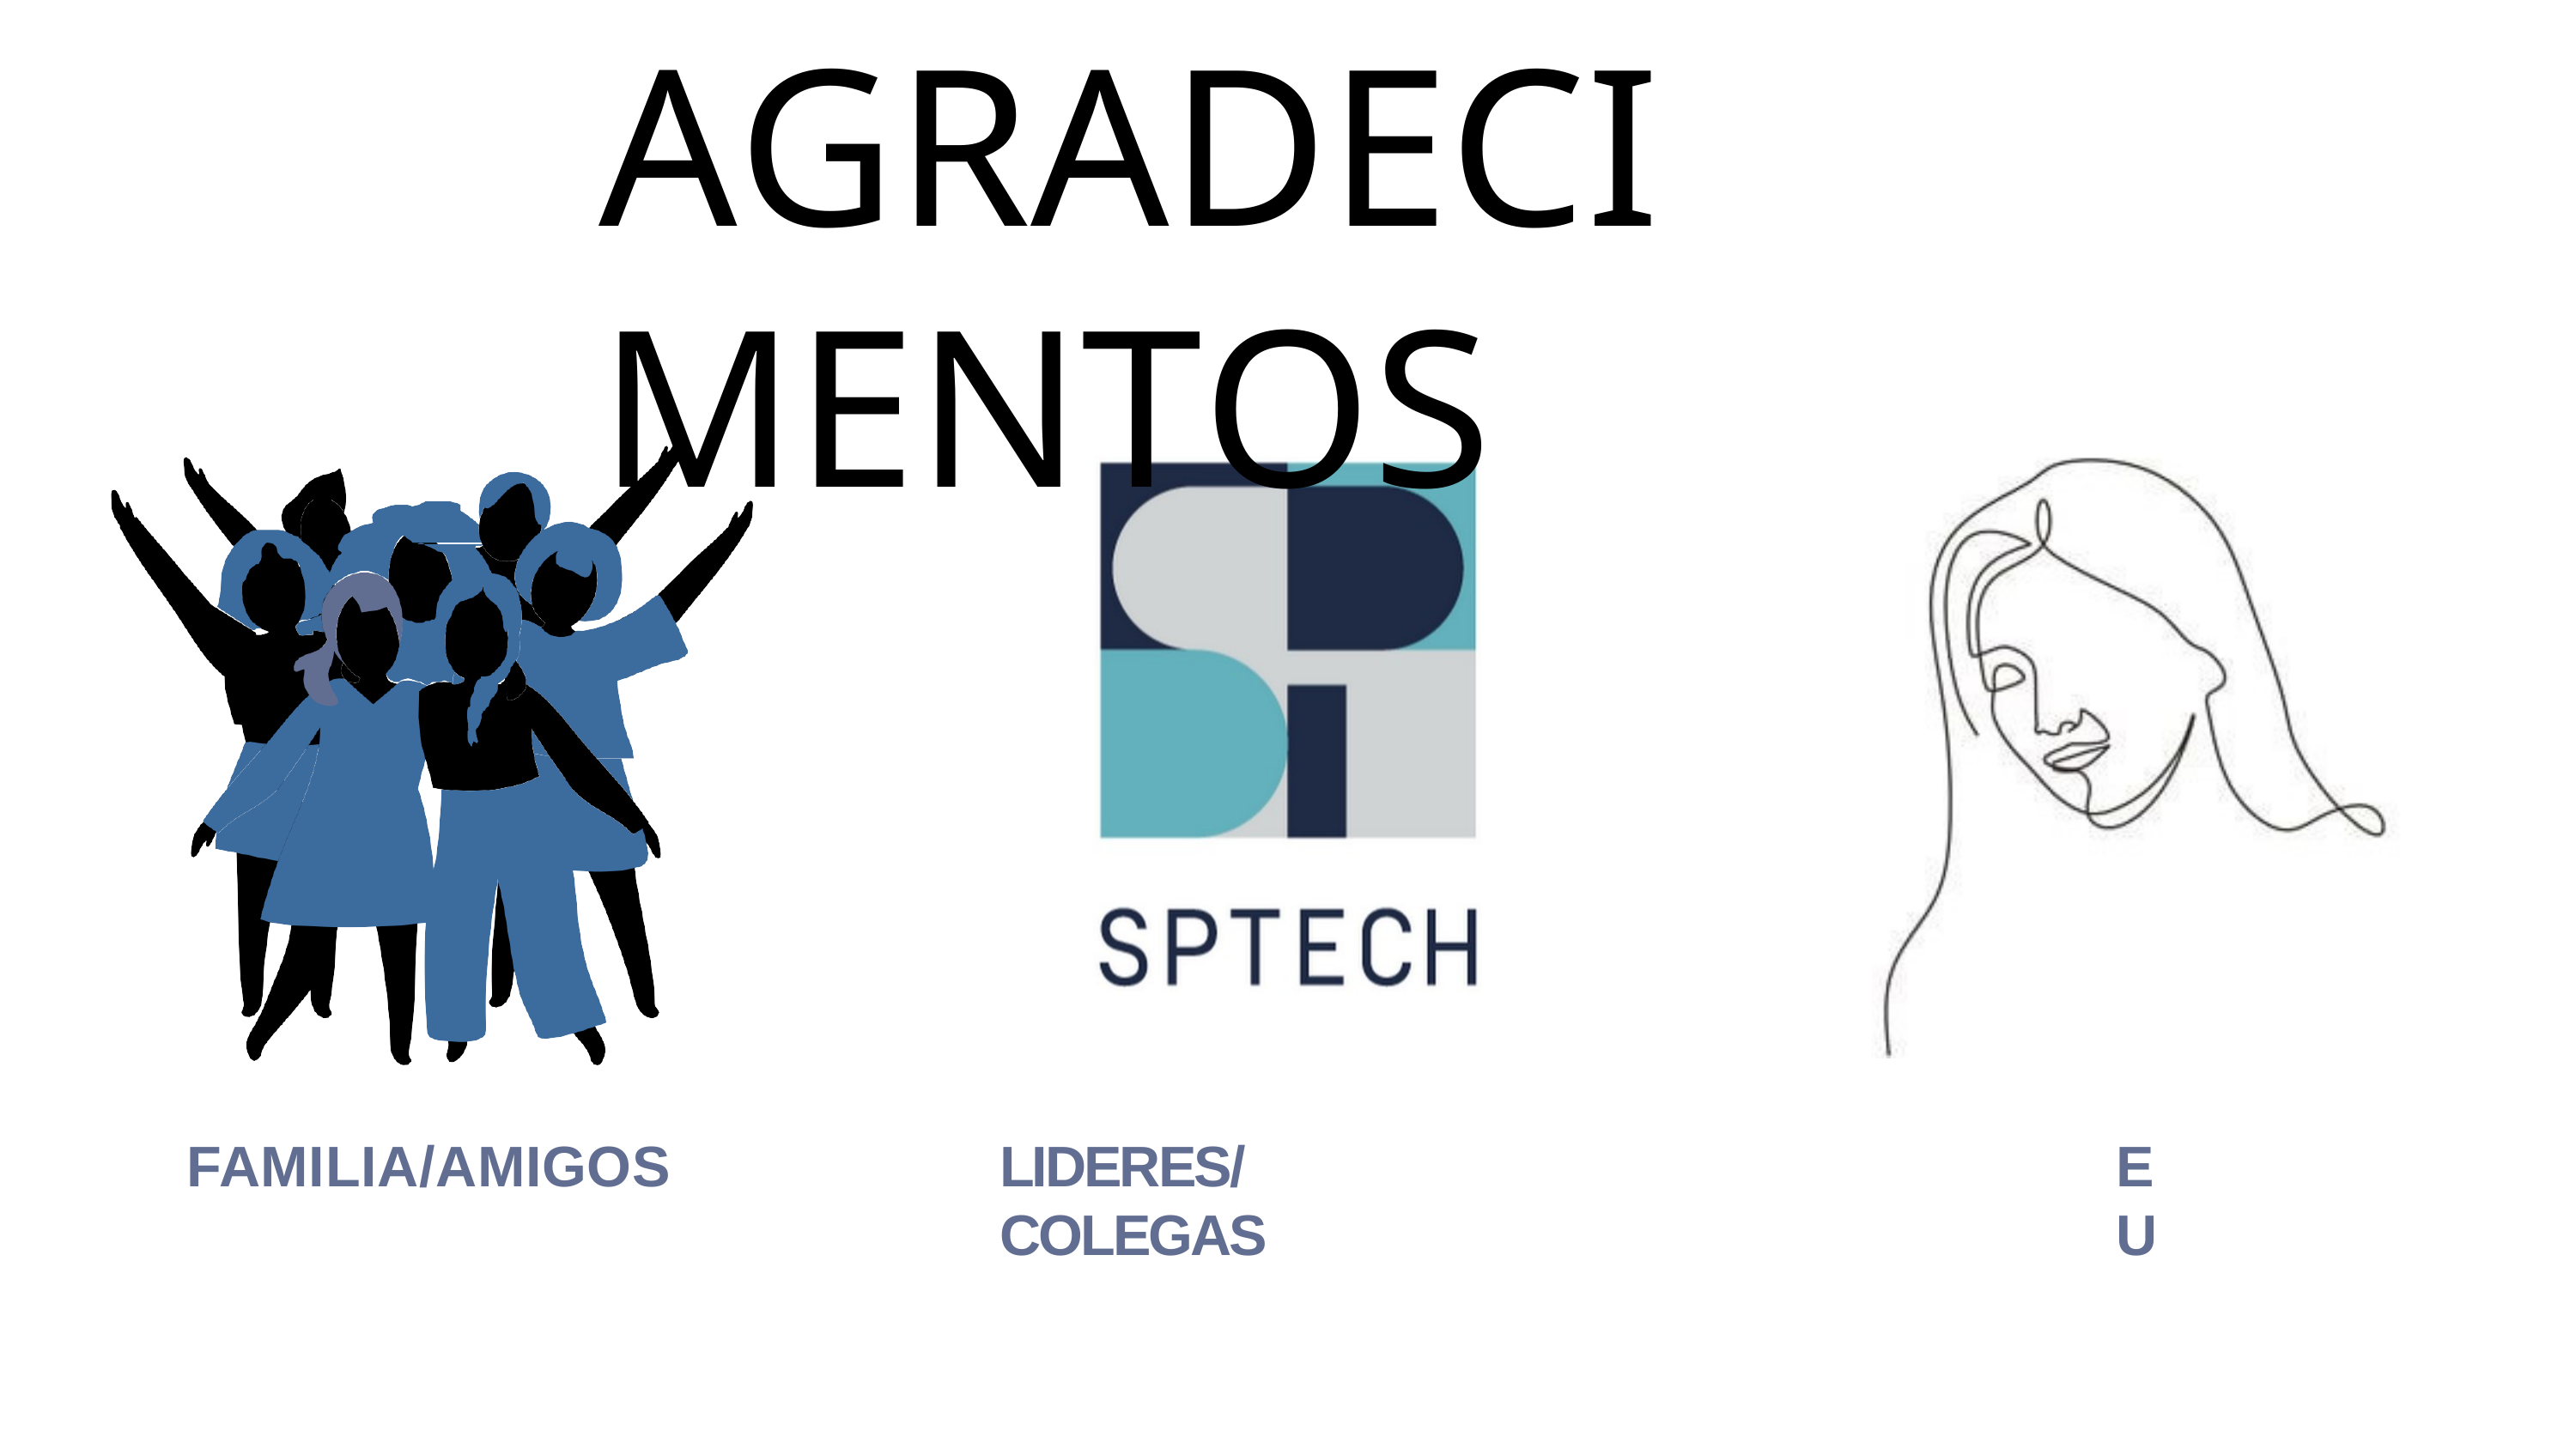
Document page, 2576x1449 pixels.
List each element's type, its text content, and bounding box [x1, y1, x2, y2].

text_box FAMILIA/AMIGOS [185, 1128, 678, 1199]
picture [111, 434, 753, 1065]
picture [1871, 457, 2400, 1058]
text_box EU [2114, 1128, 2194, 1267]
text_box LIDERES/COLEGAS [998, 1128, 1511, 1267]
title AGRADECIMENTOS [597, 7, 1803, 531]
picture [1093, 531, 1482, 996]
